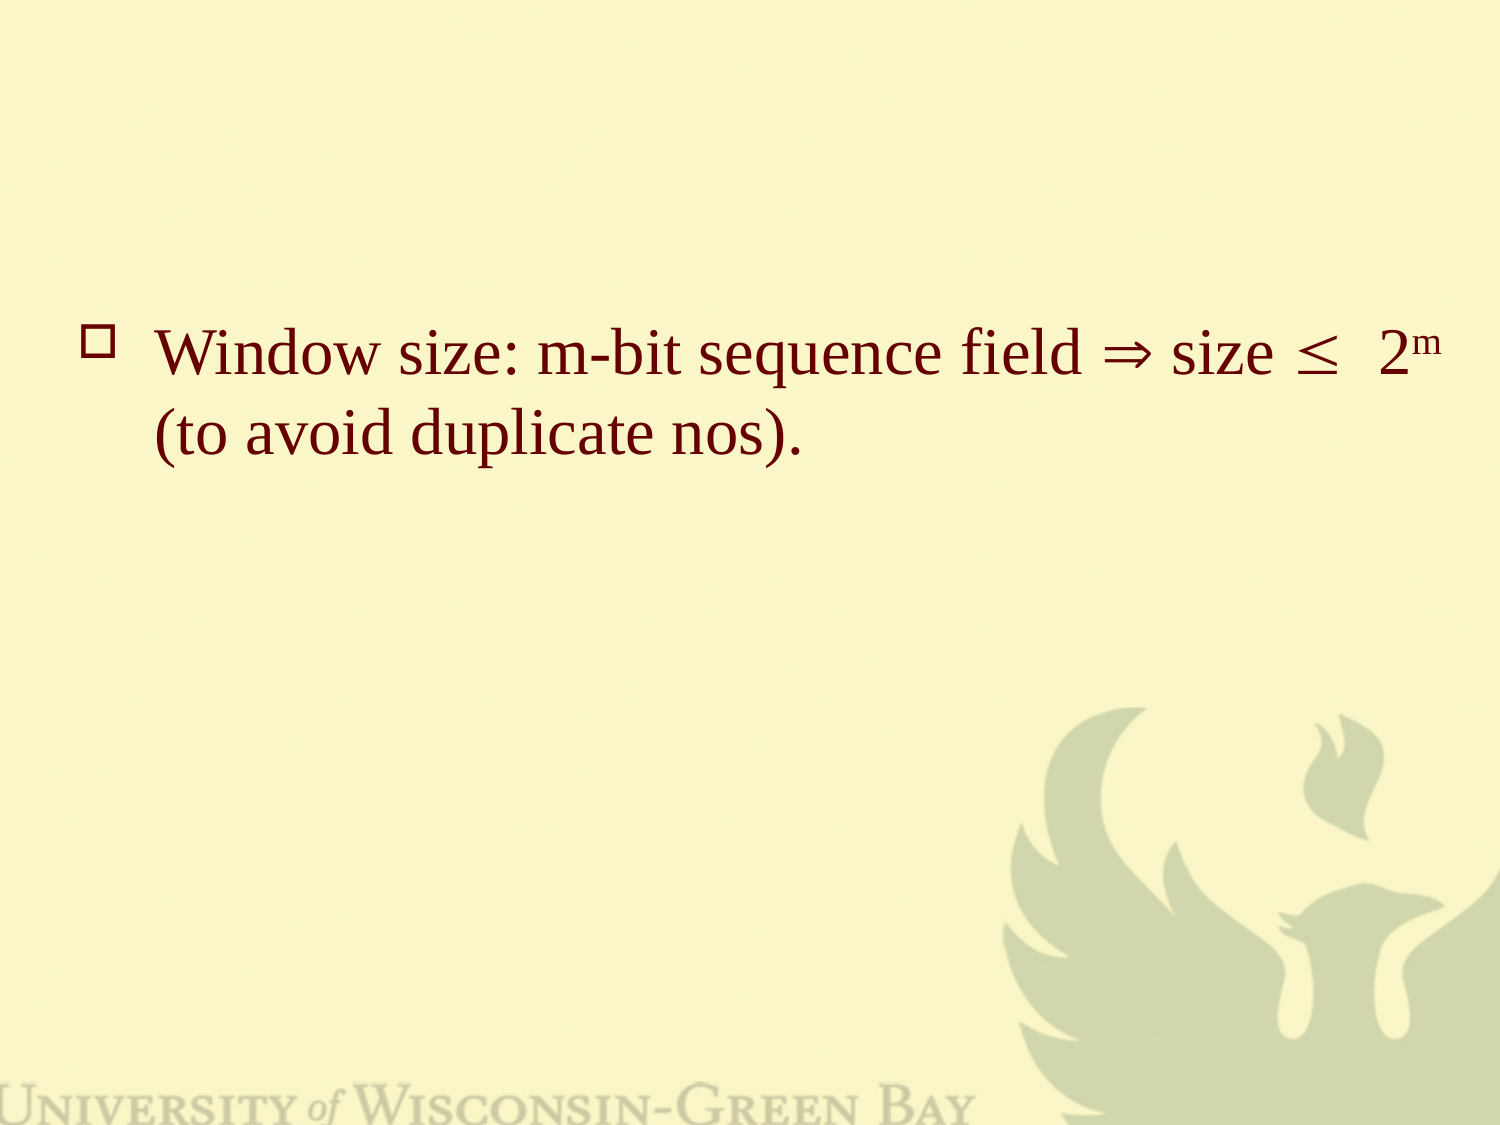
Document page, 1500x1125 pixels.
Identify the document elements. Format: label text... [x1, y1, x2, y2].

picture [0, 0, 1500, 1125]
list Window size: m-bit sequence field  size  2m (to avoid duplicate nos). [62, 299, 1500, 1006]
